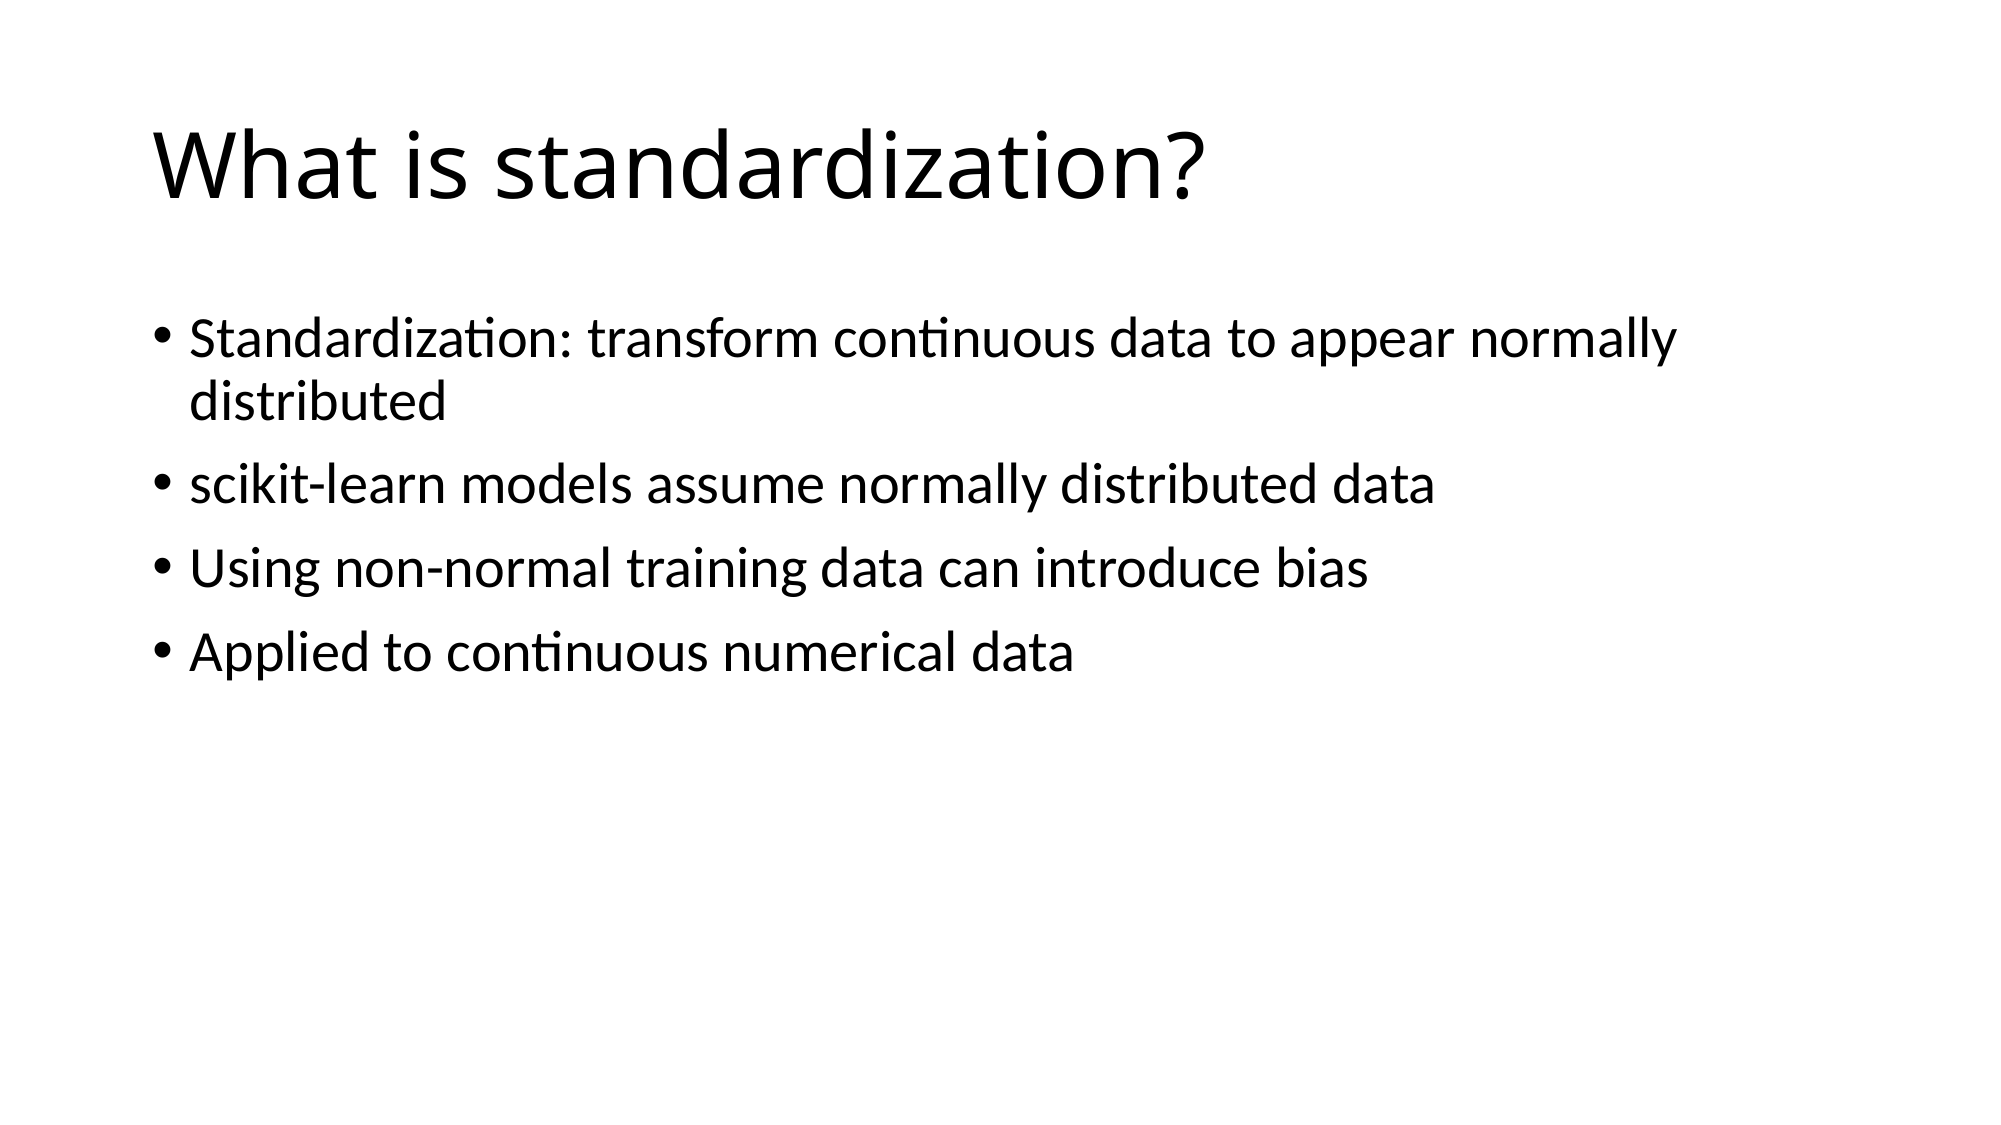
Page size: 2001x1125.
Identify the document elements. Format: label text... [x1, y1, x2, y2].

list Standardization: transform continuous data to appear normally distributed scikit-learn models assume normally distributed data Using non-normal training data can introduce bias Applied to continuous numerical data [137, 299, 1863, 1014]
title What is standardization? [137, 59, 1863, 278]
